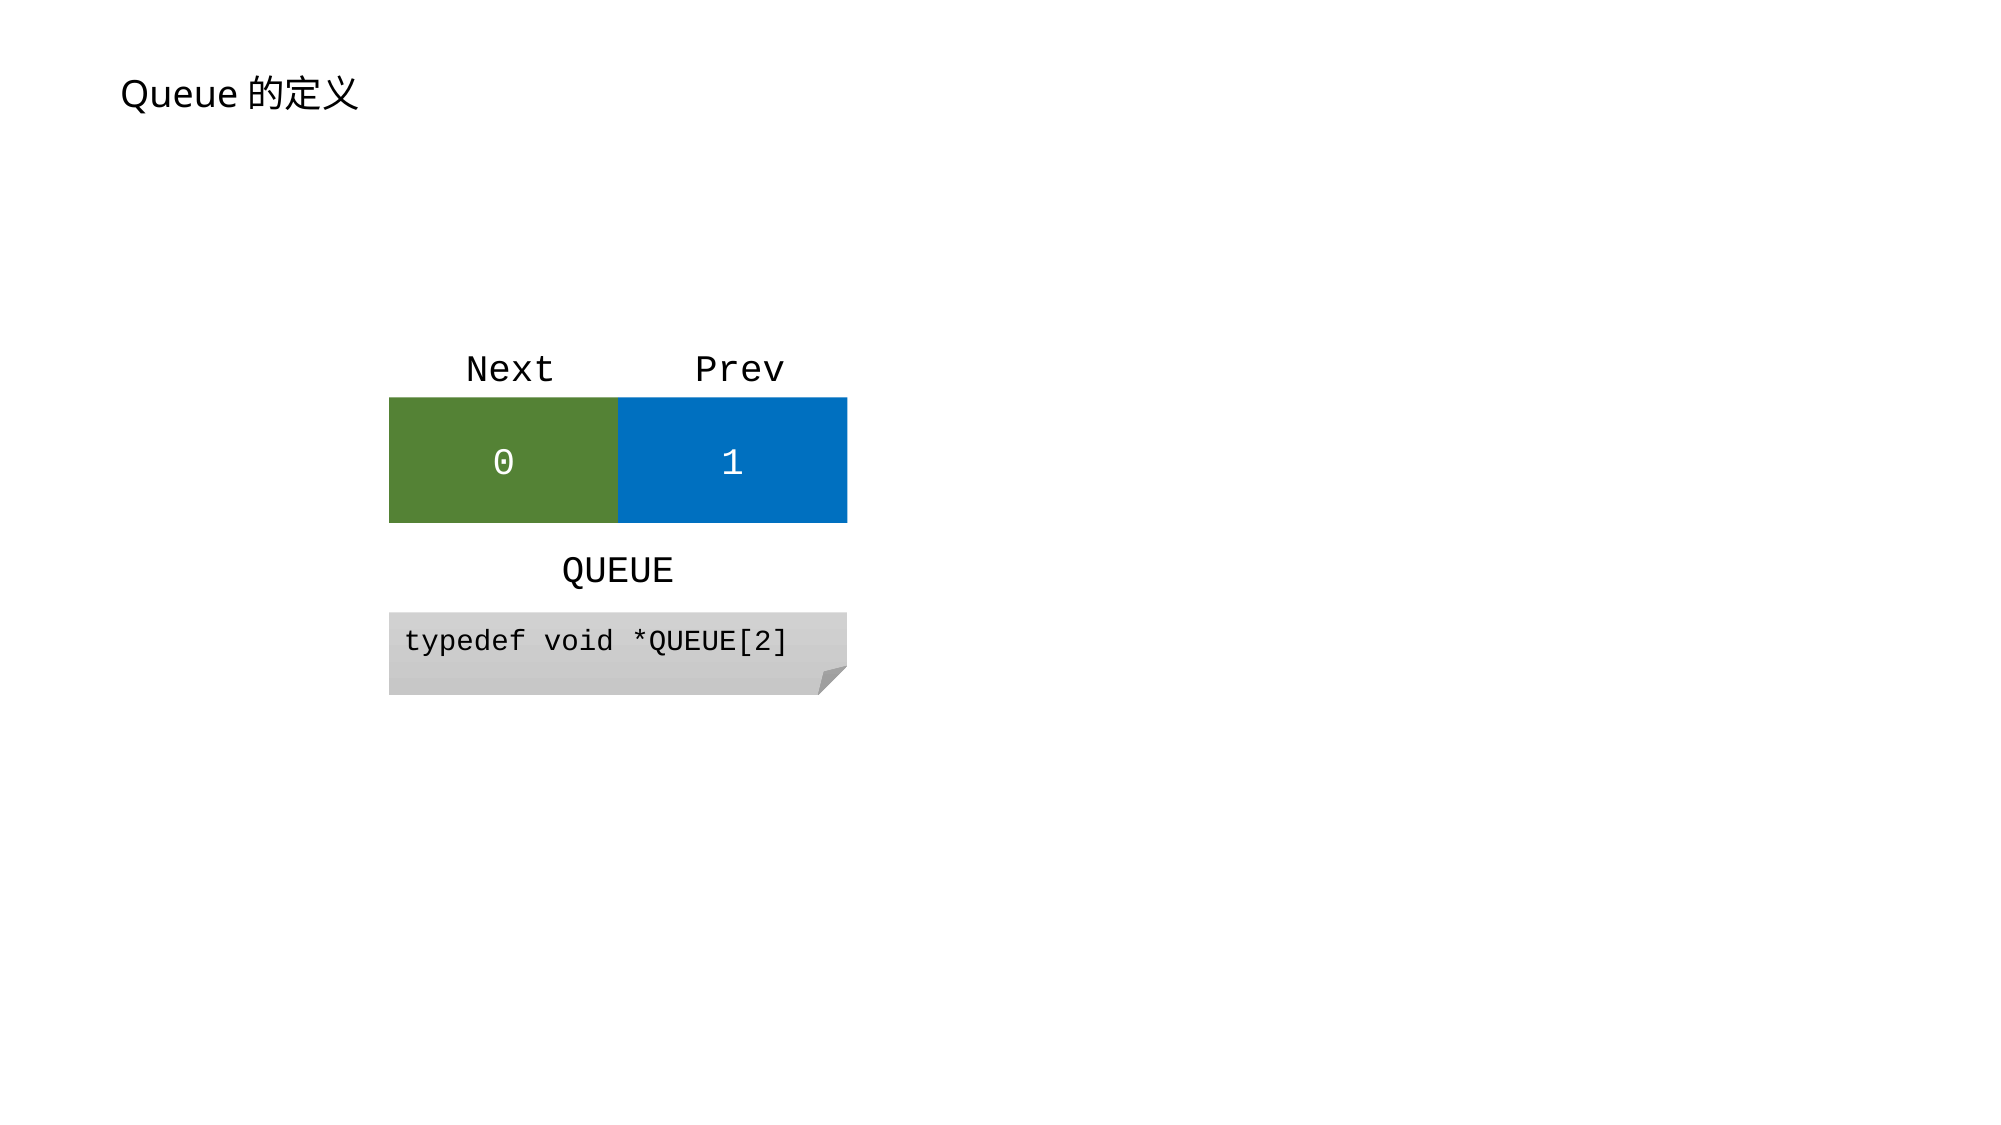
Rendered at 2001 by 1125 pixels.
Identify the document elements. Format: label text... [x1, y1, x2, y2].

text_box typedef void *QUEUE[2] [388, 611, 849, 696]
text_box Prev [680, 336, 800, 397]
text_box Queue的定义 [105, 62, 375, 123]
text_box QUEUE [547, 537, 690, 598]
text_box Next [451, 336, 571, 397]
text_box 0 [388, 396, 617, 524]
text_box 1 [617, 396, 848, 524]
